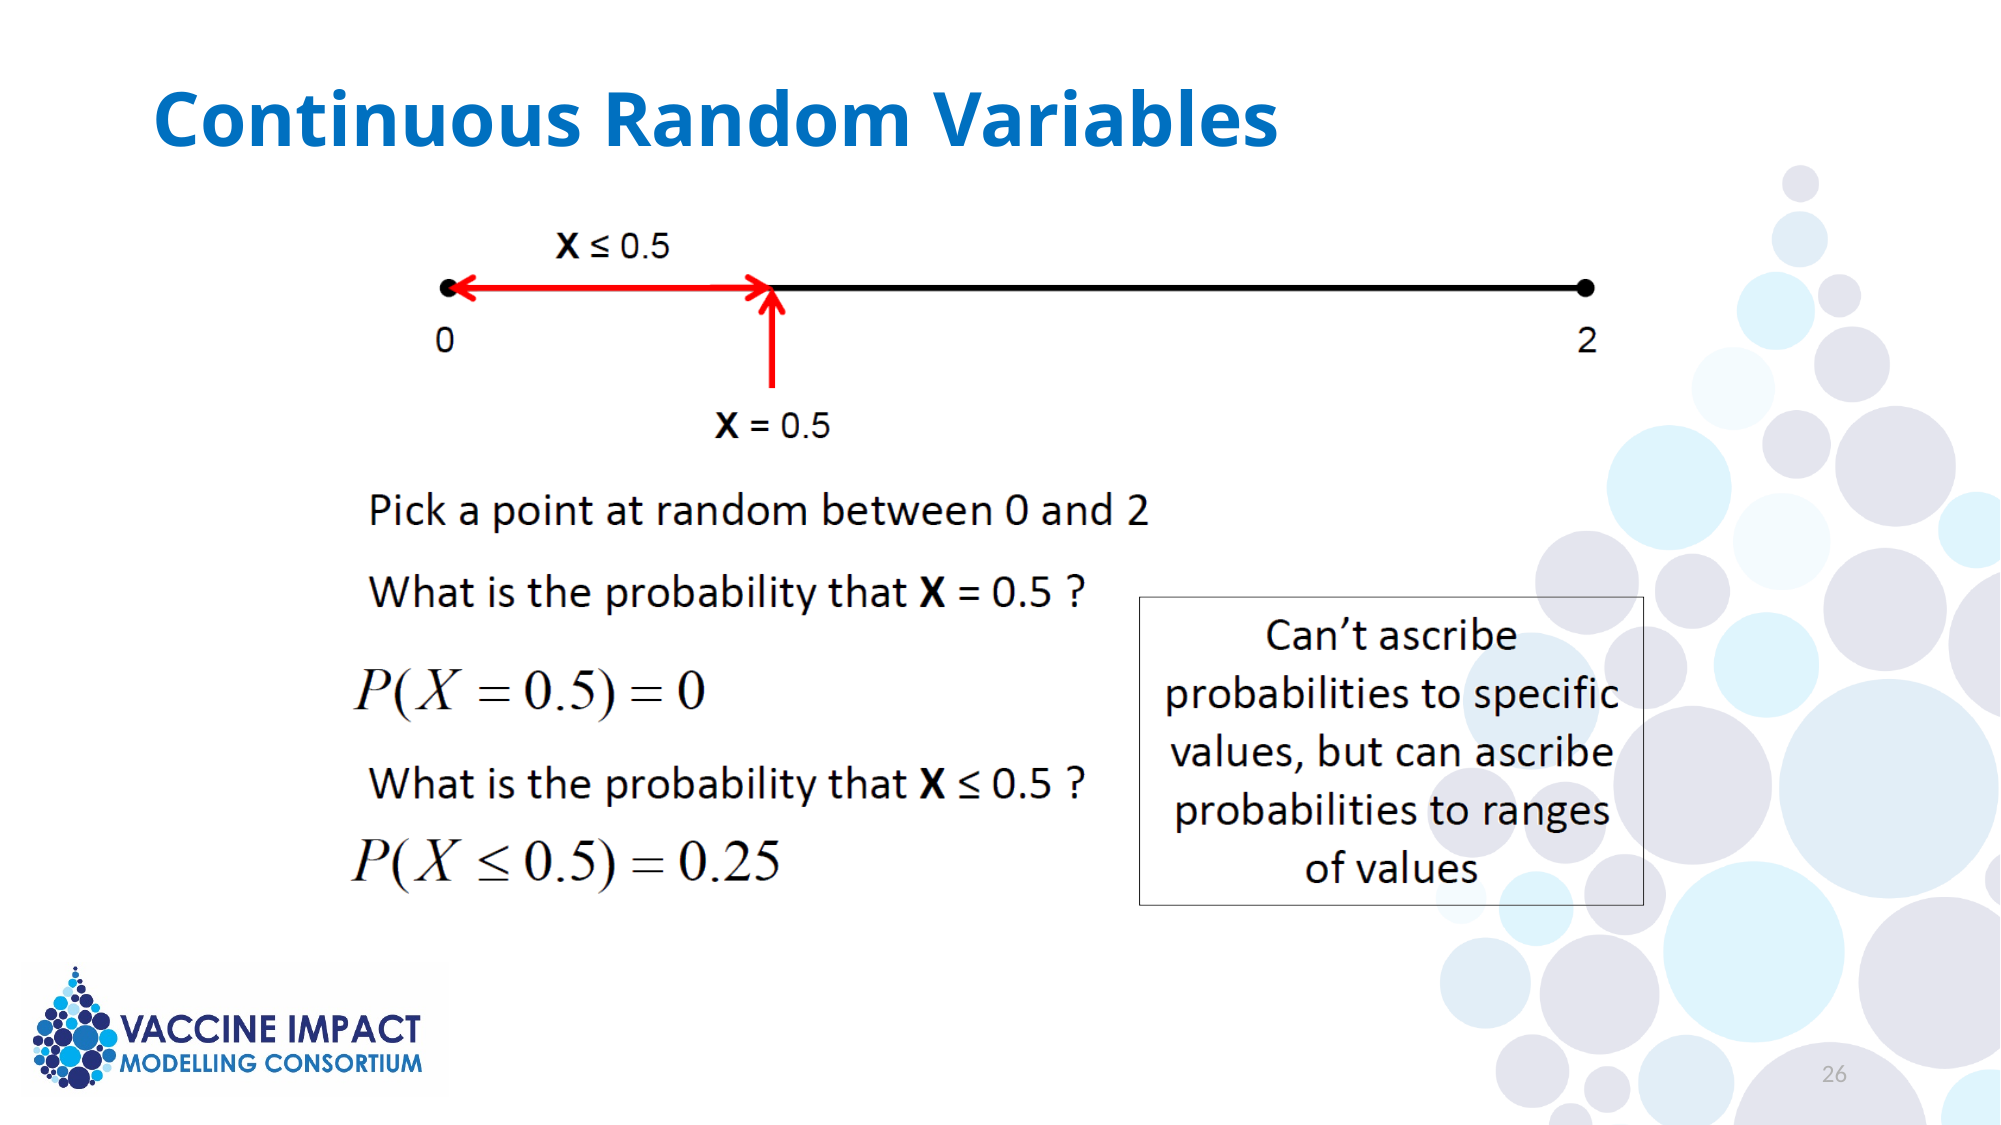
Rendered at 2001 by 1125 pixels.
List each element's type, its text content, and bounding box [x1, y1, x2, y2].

picture [0, 0, 2001, 1125]
title Continuous Random Variables [137, 59, 1863, 185]
slide_number 26 [1412, 1042, 1863, 1103]
